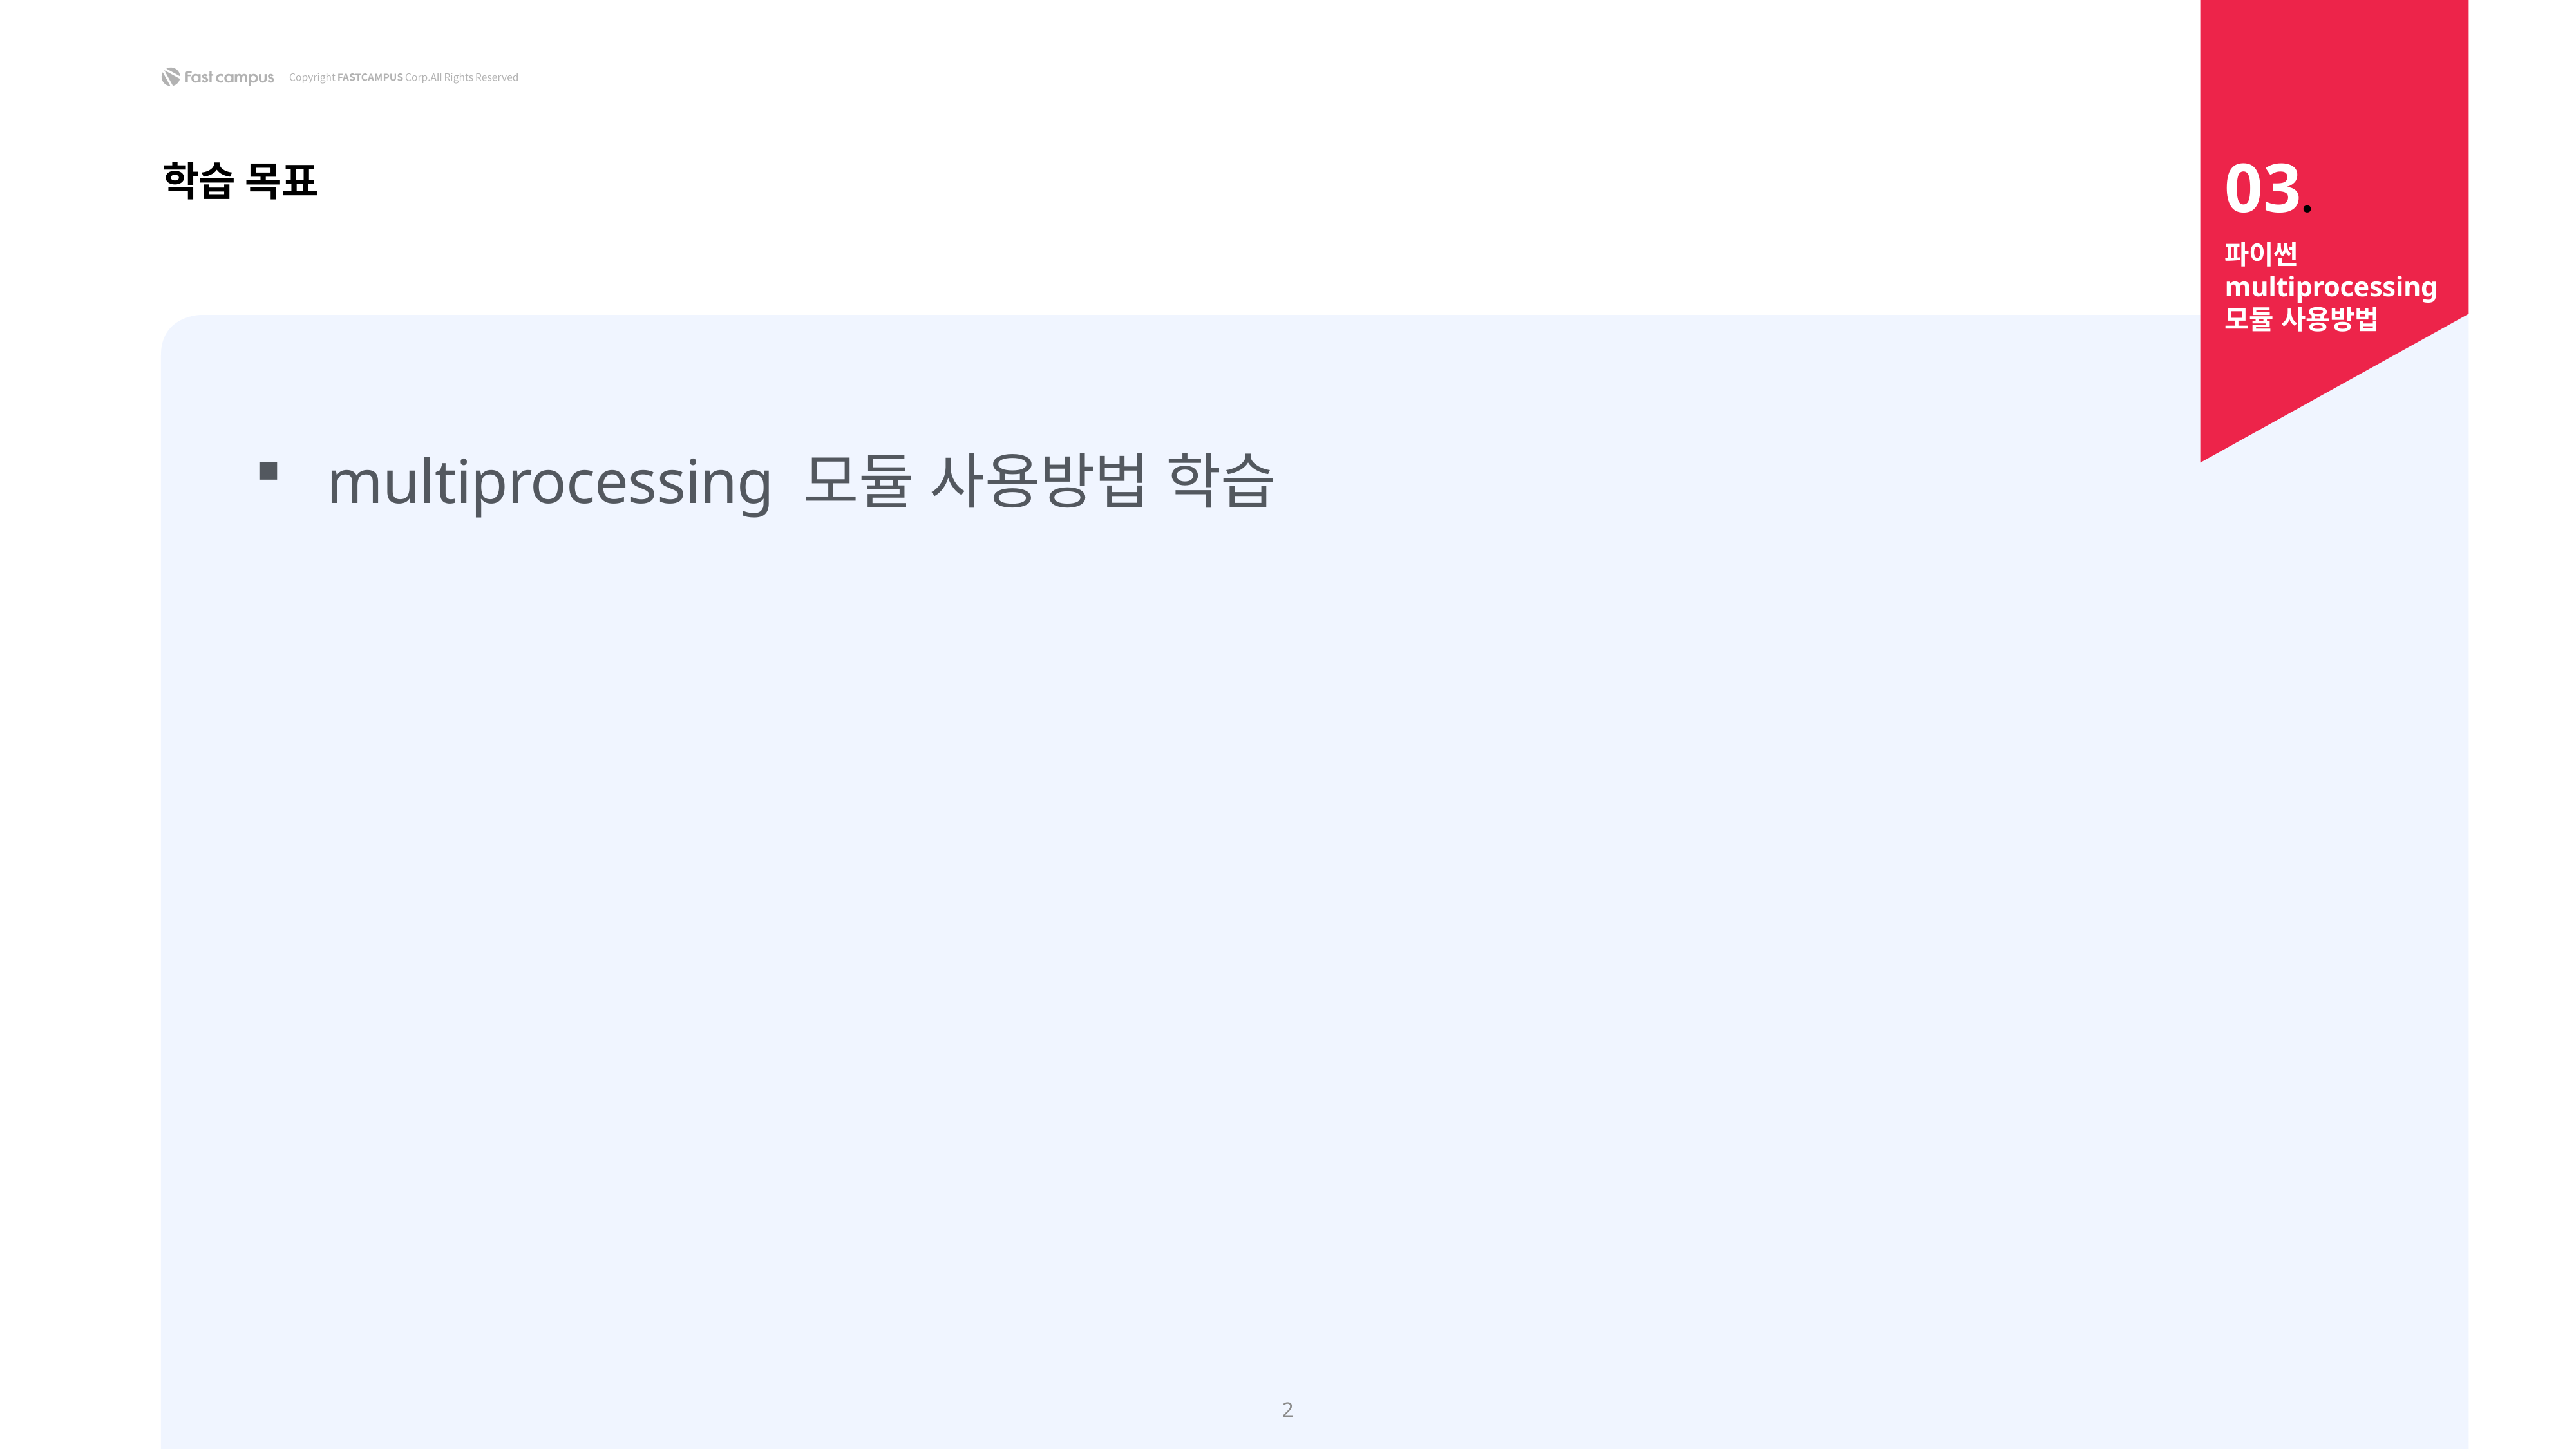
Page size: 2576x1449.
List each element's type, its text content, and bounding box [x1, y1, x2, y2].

picture [0, 0, 2576, 1449]
text_box multiprocessing 모듈 사용방법 학습 [253, 404, 1571, 516]
text_box 파이썬 multiprocessing 모듈 사용방법 [2200, 232, 2469, 340]
text_box 03. [2200, 148, 2469, 232]
slide_number 2 [998, 1372, 1578, 1449]
text_box 학습 목표 [160, 154, 631, 205]
